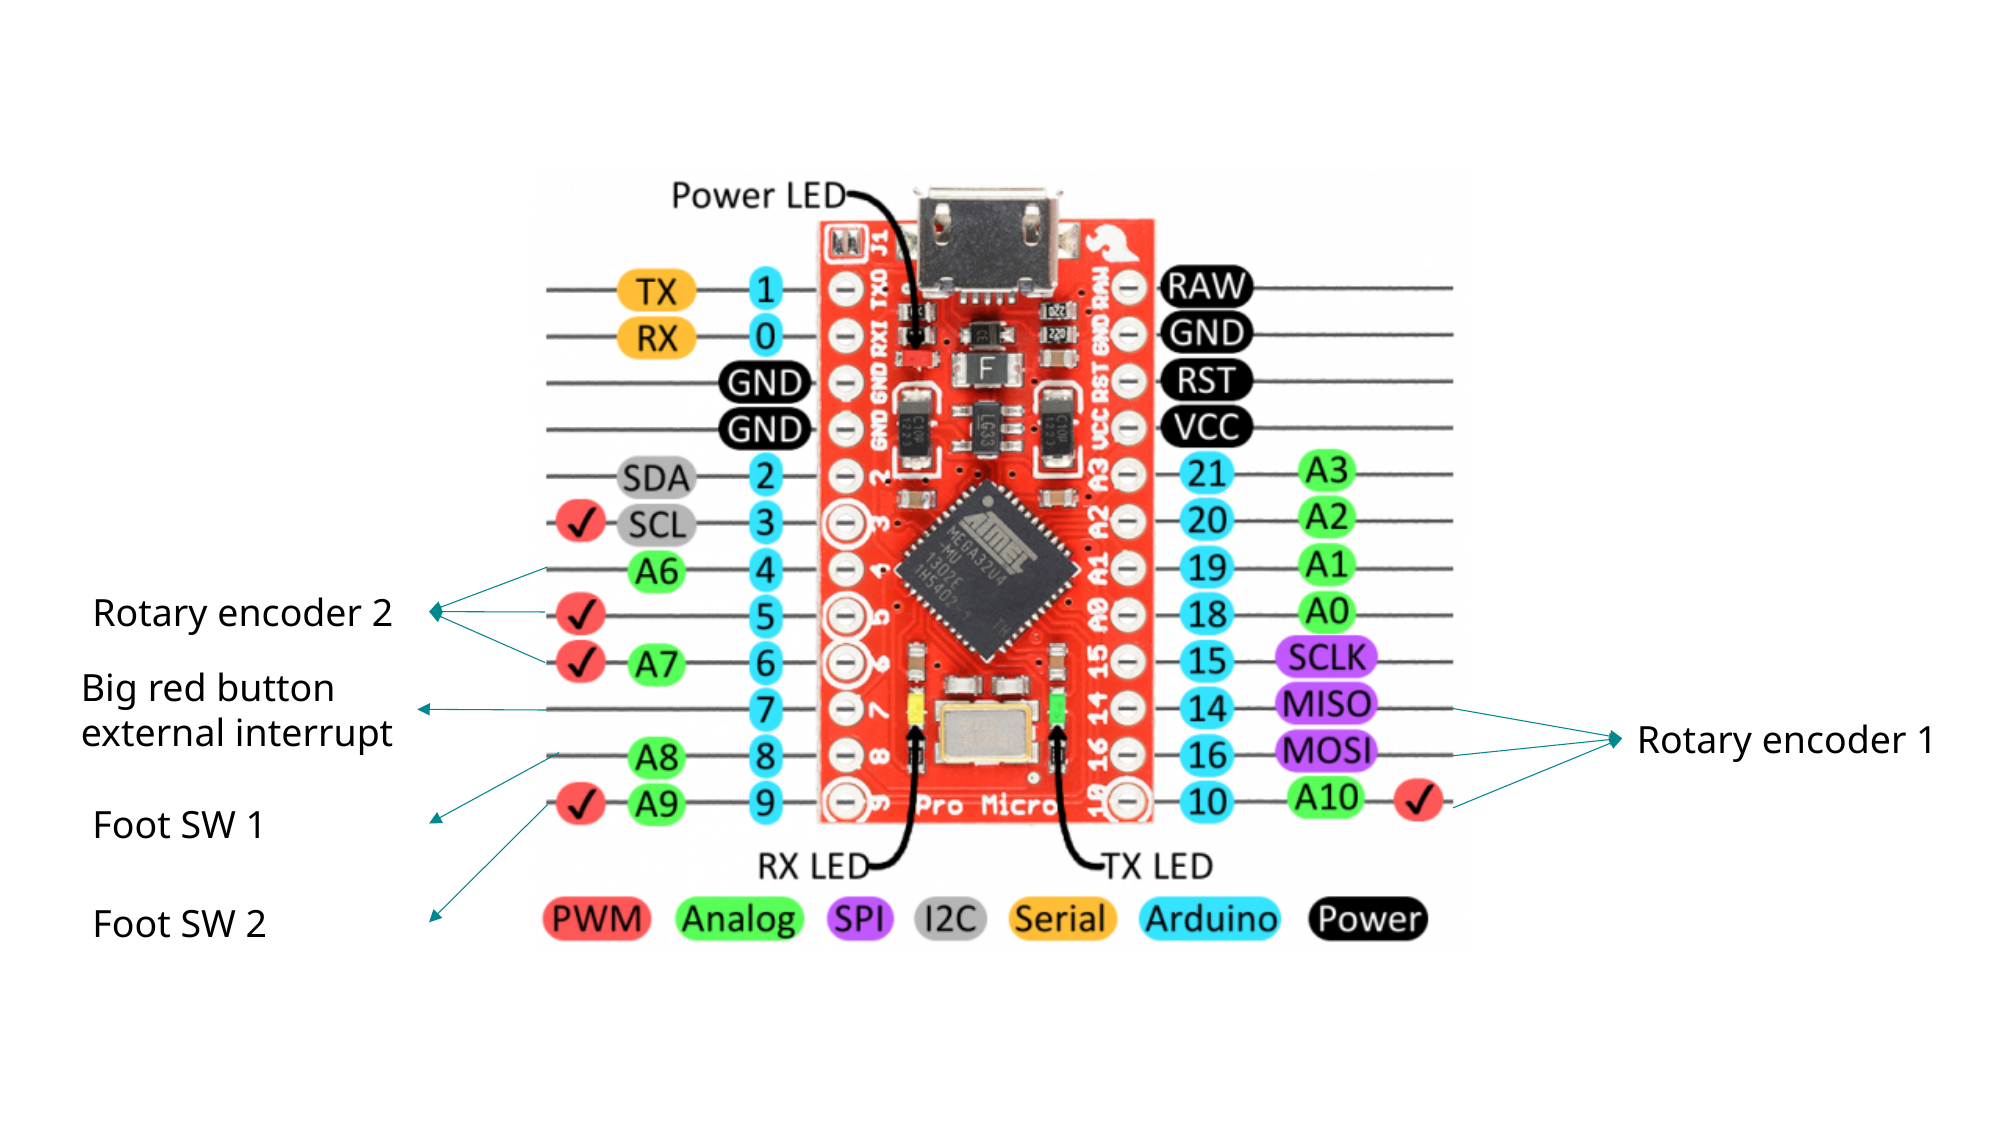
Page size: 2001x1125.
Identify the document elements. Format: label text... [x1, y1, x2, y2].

picture [531, 171, 1469, 954]
text_box Foot SW 1 [77, 793, 429, 854]
text_box Big red button external interrupt [66, 656, 418, 762]
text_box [429, 752, 560, 824]
text_box Rotary encoder 2 [77, 581, 429, 642]
text_box Rotary encoder 1 [1623, 708, 1974, 769]
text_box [1452, 738, 1623, 808]
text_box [429, 566, 548, 612]
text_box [1452, 708, 1623, 738]
text_box Foot SW 2 [77, 892, 430, 953]
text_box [429, 611, 546, 663]
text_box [429, 804, 548, 923]
